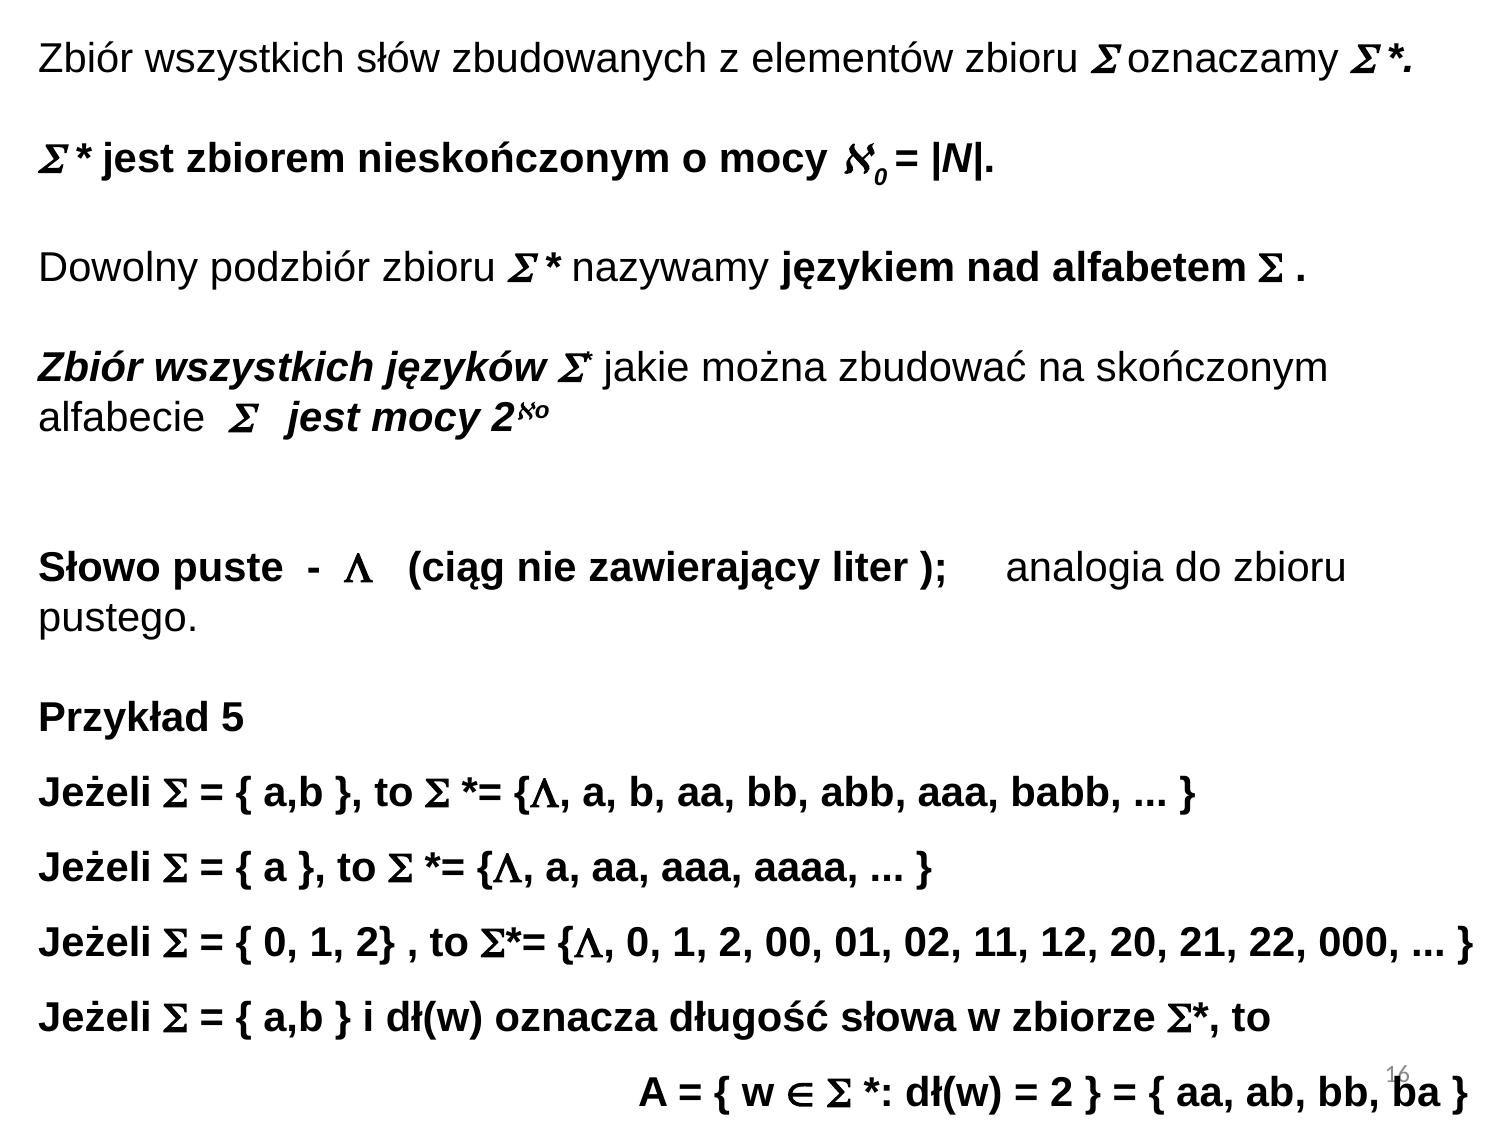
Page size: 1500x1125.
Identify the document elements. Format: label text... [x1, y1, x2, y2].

text_box Zbiór wszystkich słów zbudowanych z elementów zbioru  oznaczamy  *.  * jest zbiorem nieskończonym o mocy 0 = |N|. Dowolny podzbiór zbioru  * nazywamy językiem nad alfabetem  . Zbiór wszystkich języków * jakie można zbudować na skończonym alfabecie  jest mocy 2o Słowo puste -  (ciąg nie zawierający liter ); analogia do zbioru pustego. Przykład 5 Jeżeli  = { a,b }, to  *= {, a, b, aa, bb, abb, aaa, babb, ... } Jeżeli  = { a }, to  *= {, a, aa, aaa, aaaa, ... } Jeżeli  = { 0, 1, 2} , to *= {, 0, 1, 2, 00, 01, 02, 11, 12, 20, 21, 22, 000, ... } Jeżeli  = { a,b } i dł(w) oznacza długość słowa w zbiorze *, to A = { w   *: dł(w) = 2 } = { aa, ab, bb, ba } [23, 23, 1500, 1123]
slide_number 16 [1074, 1042, 1425, 1103]
